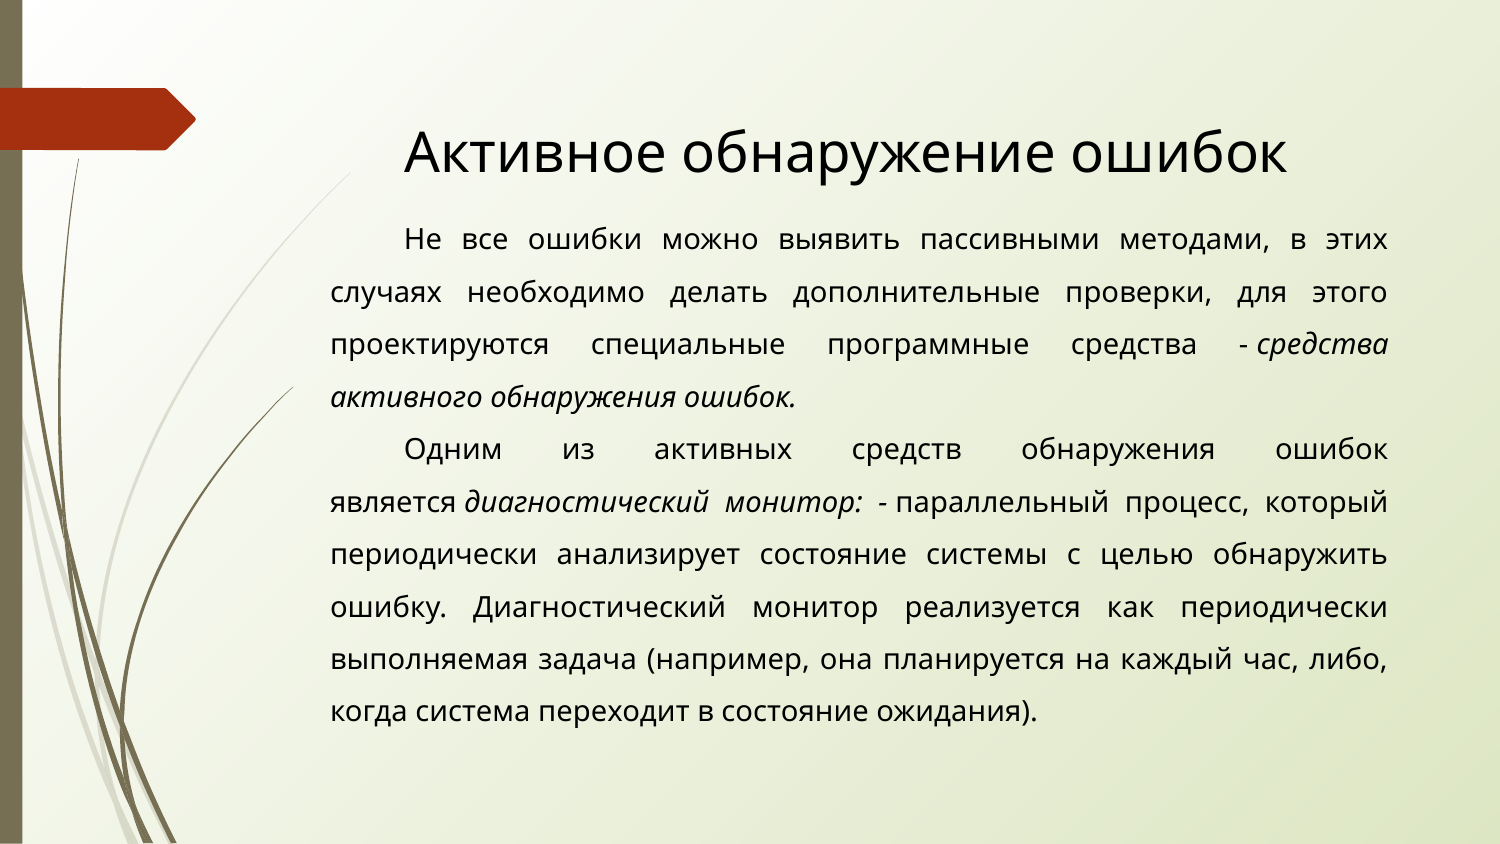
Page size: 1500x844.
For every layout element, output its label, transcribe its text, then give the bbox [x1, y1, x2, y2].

list Не все ошибки можно выявить пассивными методами, в этих случаях необходимо делать дополнительные проверки, для этого проектируются специальные программные средства - средства активного обнаружения ошибок. Одним из активных средств обнаружения ошибок является диагностический монитор: - параллельный процесс, который периодически анализирует состояние системы с целью обнаружить ошибку. Диагностический монитор реализуется как периодически выполняемая задача (например, она планируется на каждый час, либо, когда система переходит в состояние ожидания). [318, 197, 1416, 663]
title Активное обнаружение ошибок [319, 76, 1416, 197]
